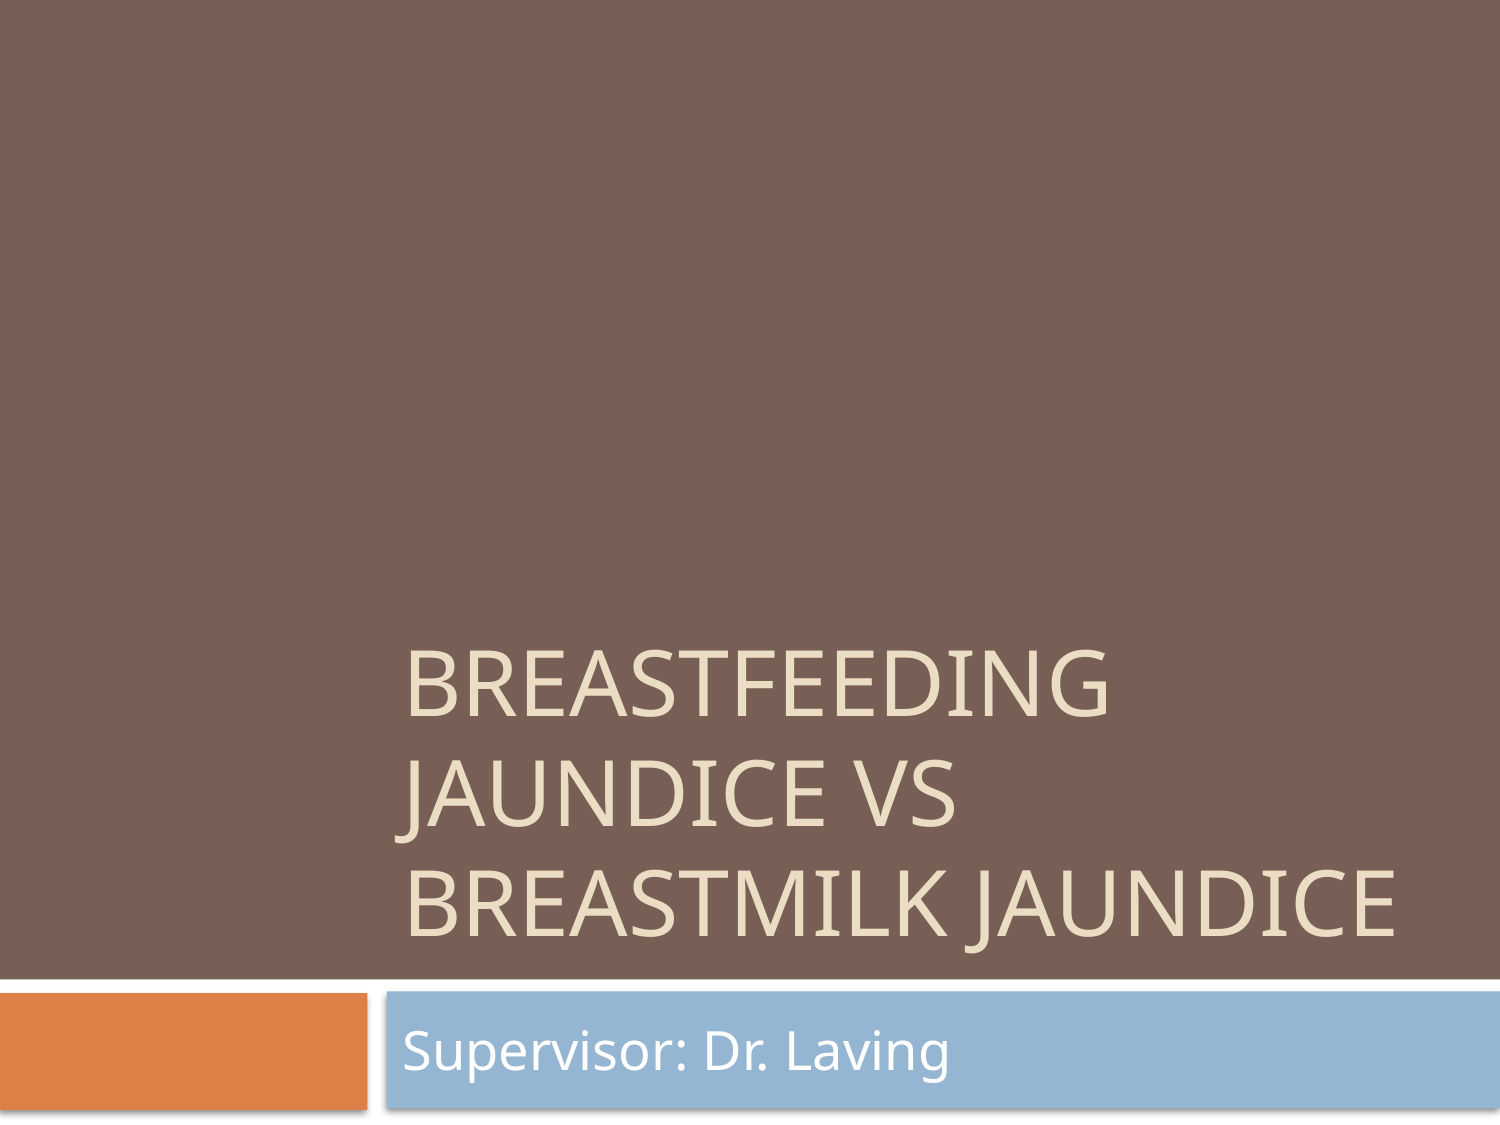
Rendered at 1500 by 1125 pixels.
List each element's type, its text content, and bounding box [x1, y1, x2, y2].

subtitle Supervisor: Dr. Laving [387, 992, 1488, 1105]
title Breastfeeding jaundice vs breastmilk jaundice [387, 662, 1450, 963]
